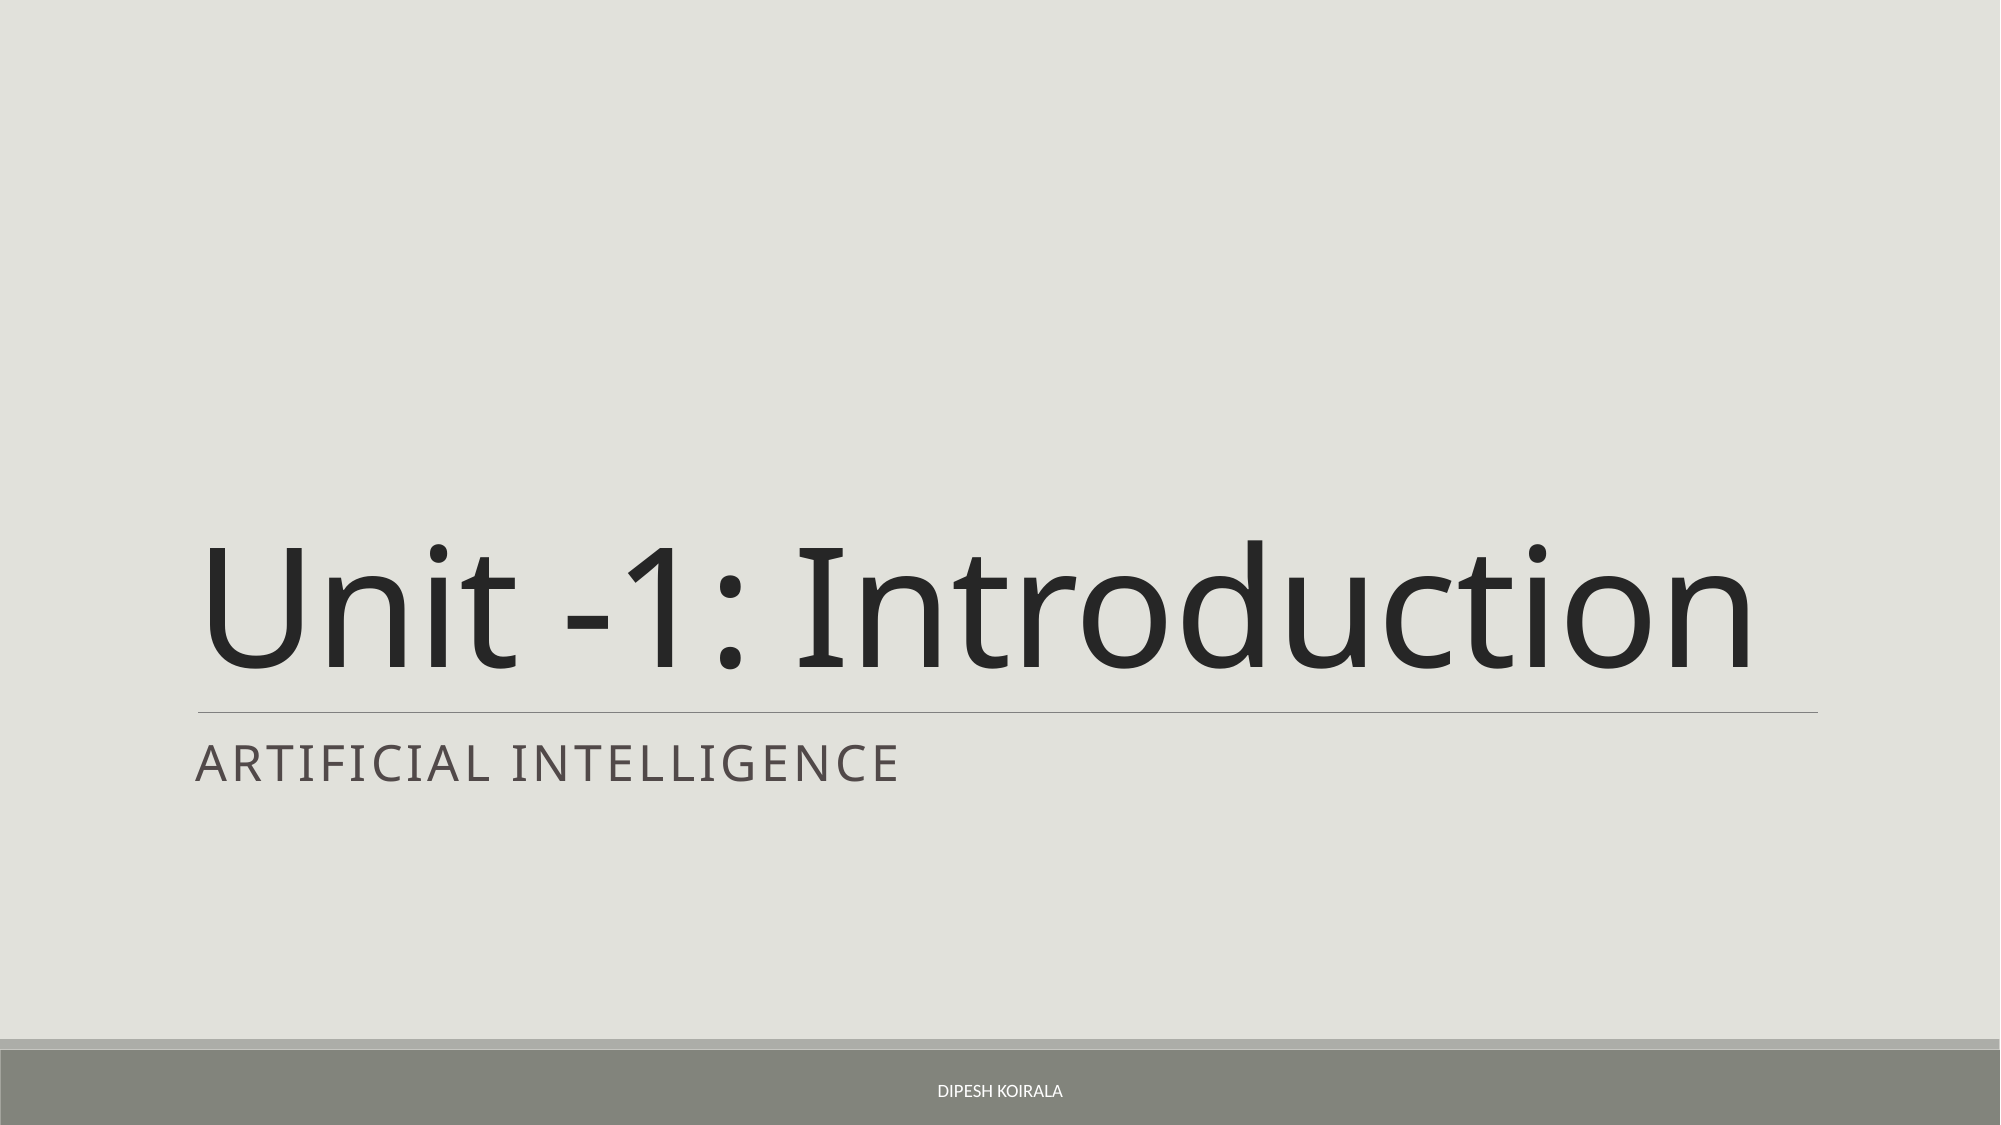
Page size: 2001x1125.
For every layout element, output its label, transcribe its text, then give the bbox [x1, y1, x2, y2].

subtitle Artificial Intelligence [180, 730, 1831, 919]
title Unit -1: Introduction [180, 124, 1830, 710]
footer Dipesh Koirala [604, 1059, 1396, 1120]
